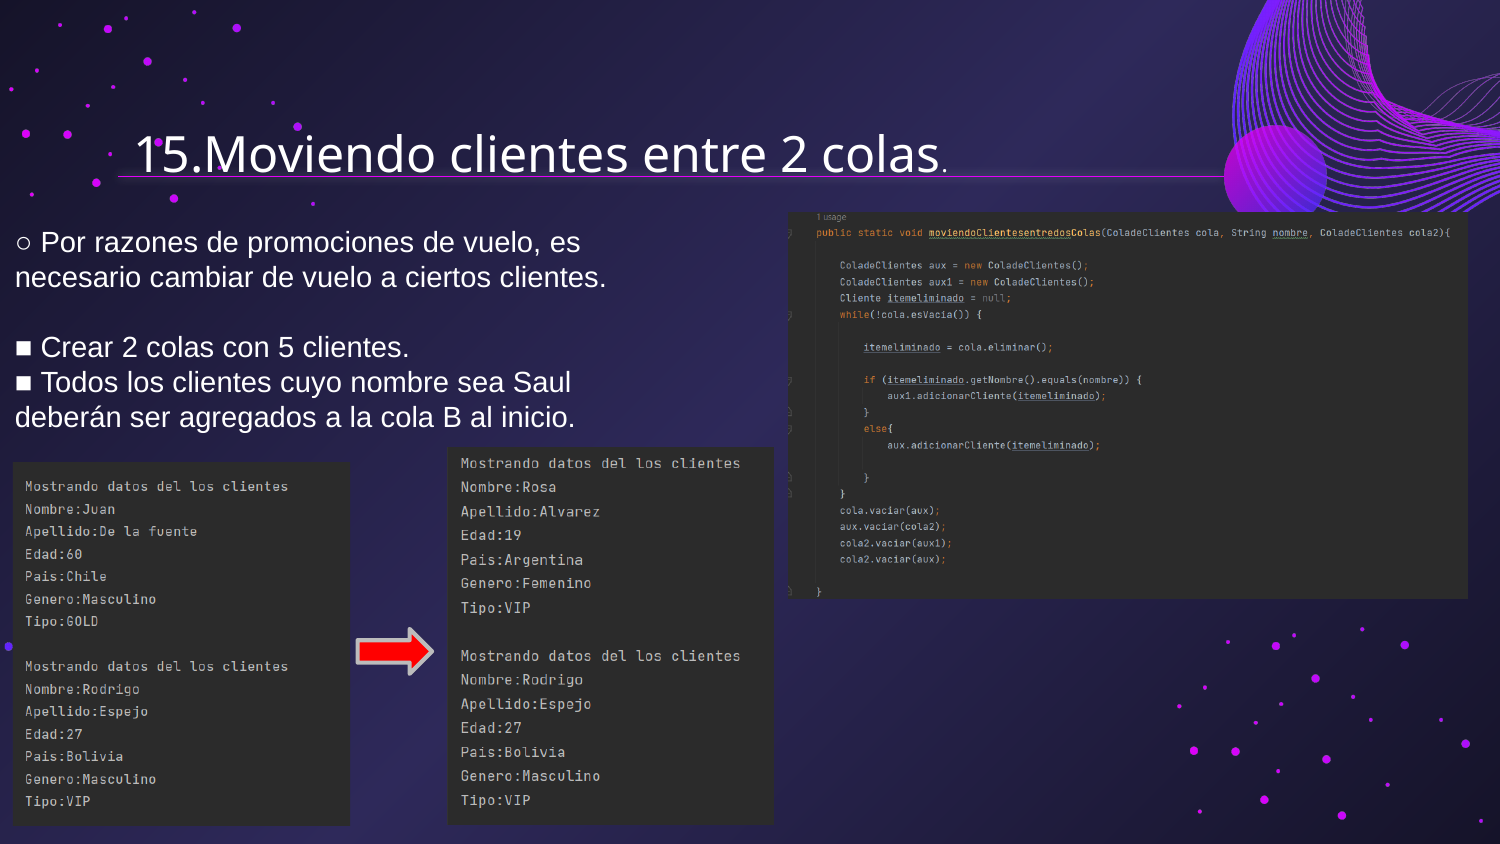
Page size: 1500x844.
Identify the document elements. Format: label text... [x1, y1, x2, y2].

text_box [355, 627, 435, 676]
picture [1177, 627, 1483, 823]
text_box ○ Por razones de promociones de vuelo, es necesario cambiar de vuelo a ciertos clientes. ■ Crear 2 colas con 5 clientes. ■ Todos los clientes cuyo nombre sea Saul deberán ser agregados a la cola B al inicio. [0, 216, 675, 441]
title 15.Moviendo clientes entre 2 colas. [118, 107, 1069, 198]
picture [447, 446, 774, 825]
picture [9, 10, 315, 206]
picture [4, 461, 351, 827]
picture [788, 0, 1500, 599]
